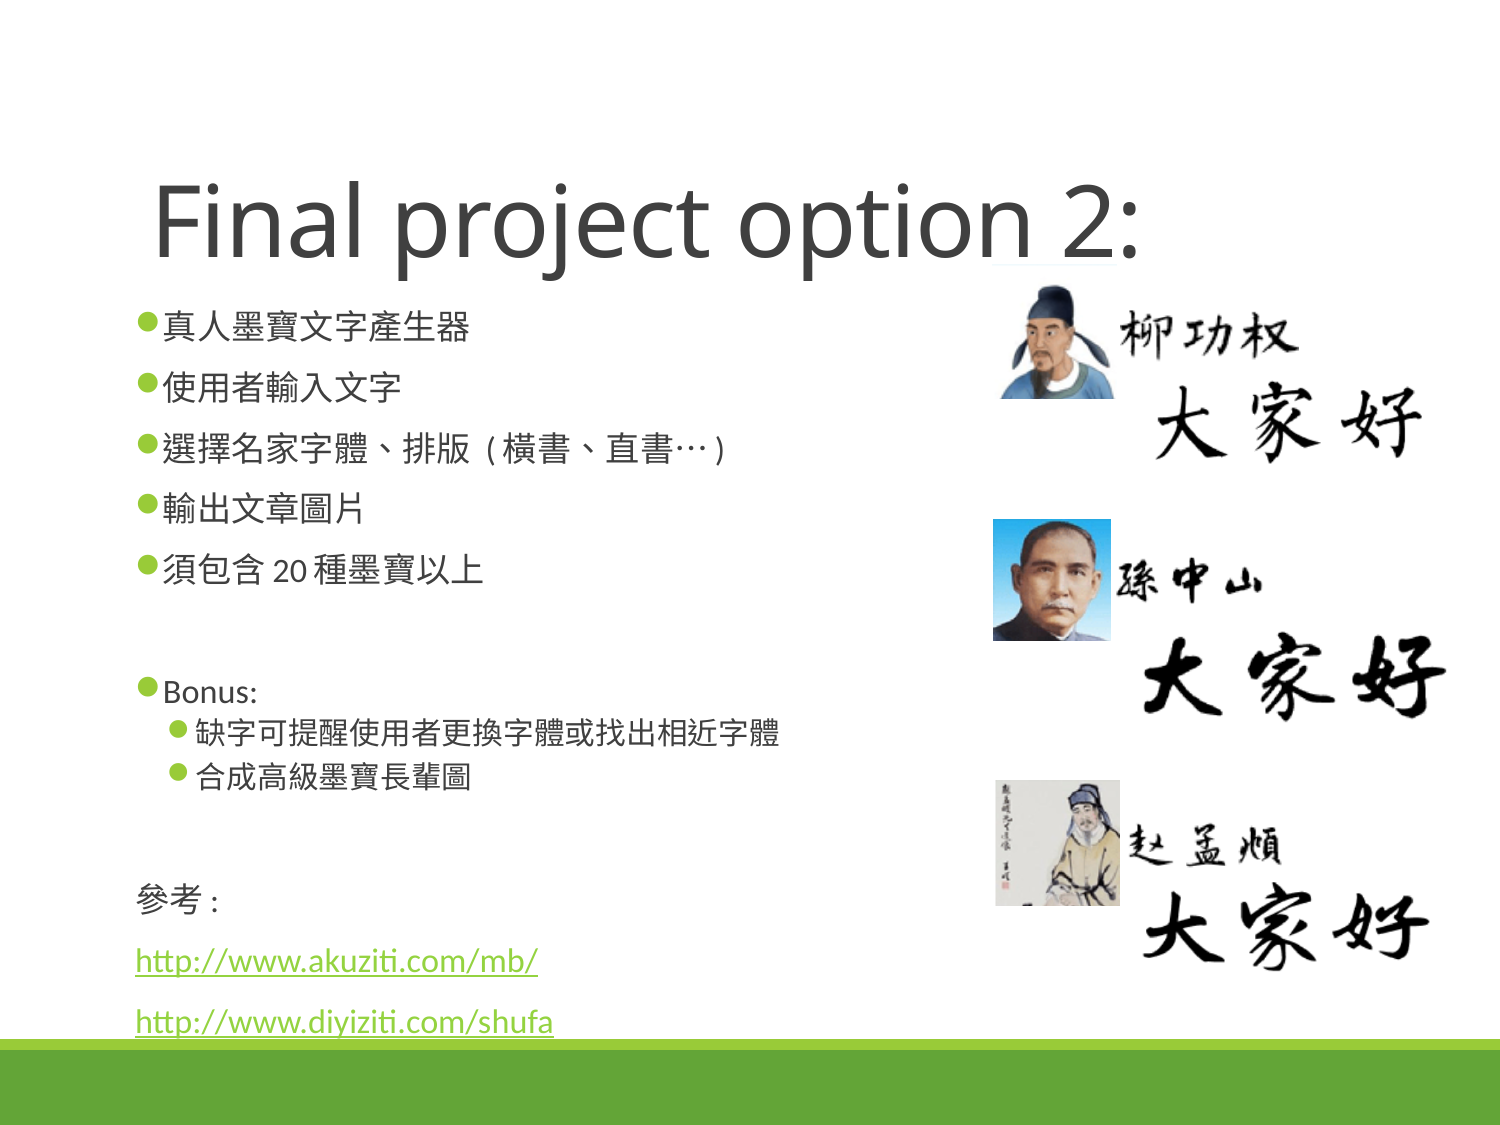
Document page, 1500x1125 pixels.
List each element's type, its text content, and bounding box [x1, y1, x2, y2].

picture [975, 764, 1434, 979]
picture [991, 264, 1434, 471]
title Final project option 2: [135, 47, 1373, 285]
picture [991, 516, 1467, 730]
list 真人墨寶文字產生器 使用者輸入文字 選擇名家字體、排版 (橫書、直書…) 輸出文章圖片 須包含20種墨寶以上 Bonus: 缺字可提醒使用者更換字體或找出相近字體 合成高級墨寶長輩圖 參考: http://www.akuziti.com/mb/ http://www.diyiziti.com/shufa [135, 302, 1373, 1052]
